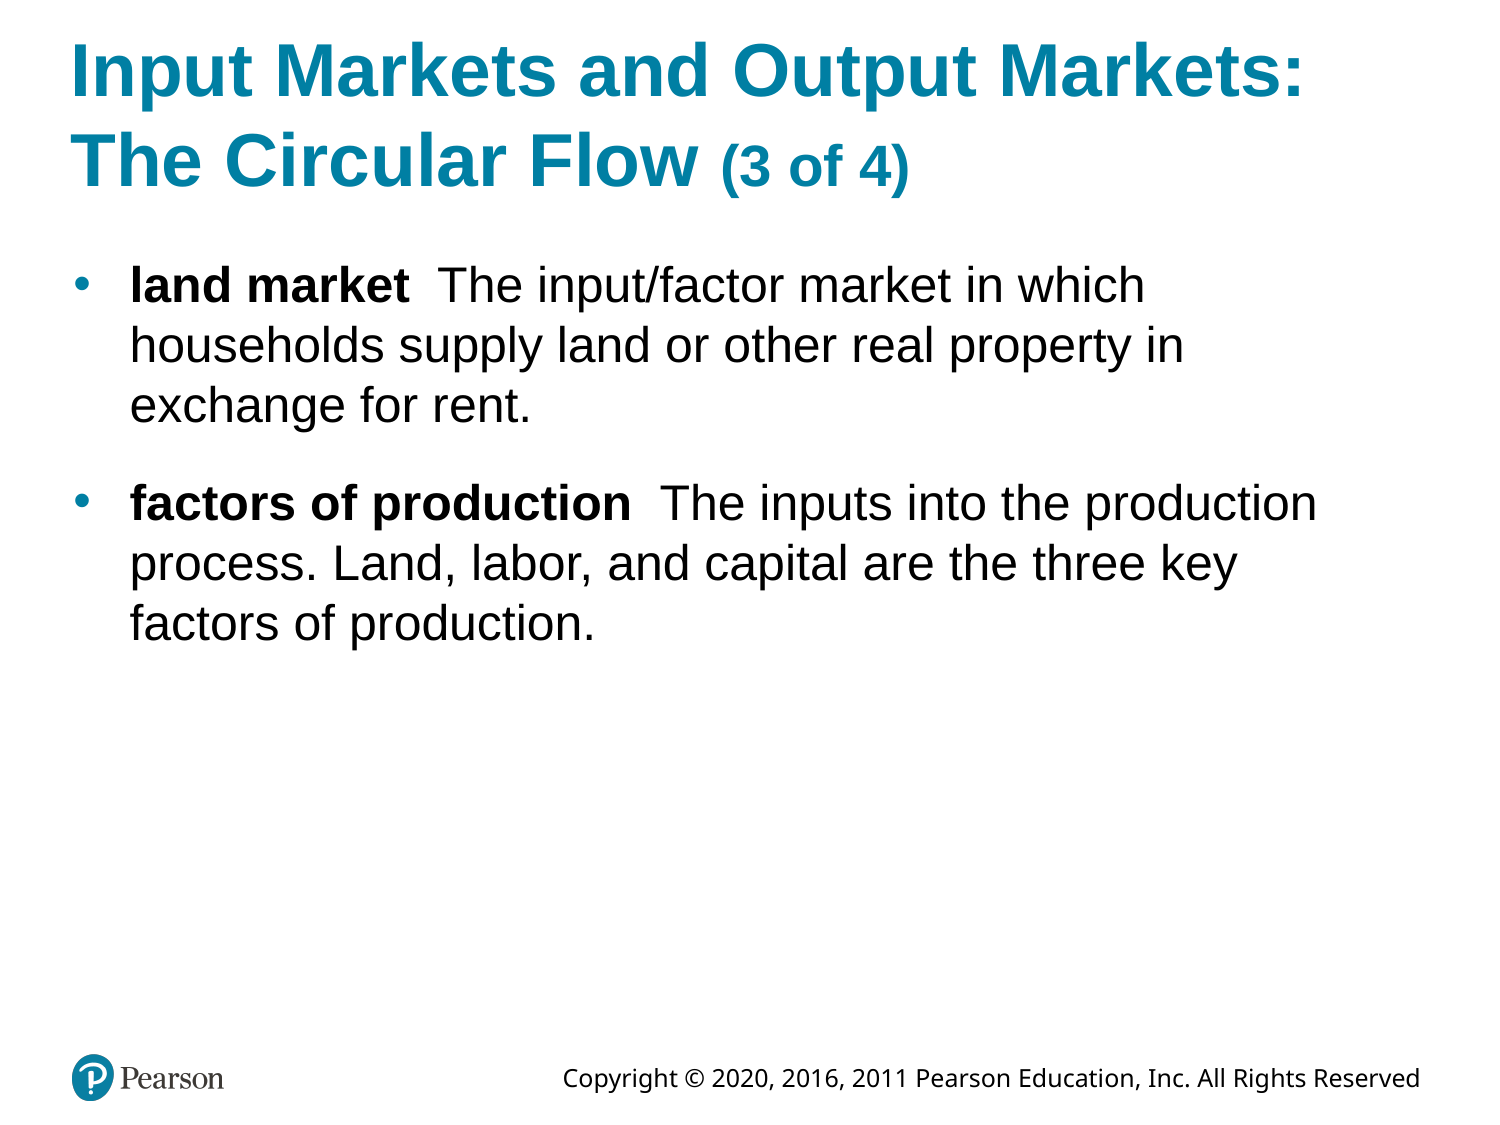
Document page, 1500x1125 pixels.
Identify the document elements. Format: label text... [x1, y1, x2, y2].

picture [72, 1087, 83, 1101]
list land market The input/factor market in which households supply land or other real property in exchange for rent. factors of production The inputs into the production process. Land, labor, and capital are the three key factors of production. [58, 237, 1409, 906]
picture [80, 1063, 106, 1088]
title Input Markets and Output Markets: The Circular Flow (3 of 4) [55, 36, 1406, 217]
picture [98, 1054, 224, 1101]
picture [72, 1054, 88, 1070]
